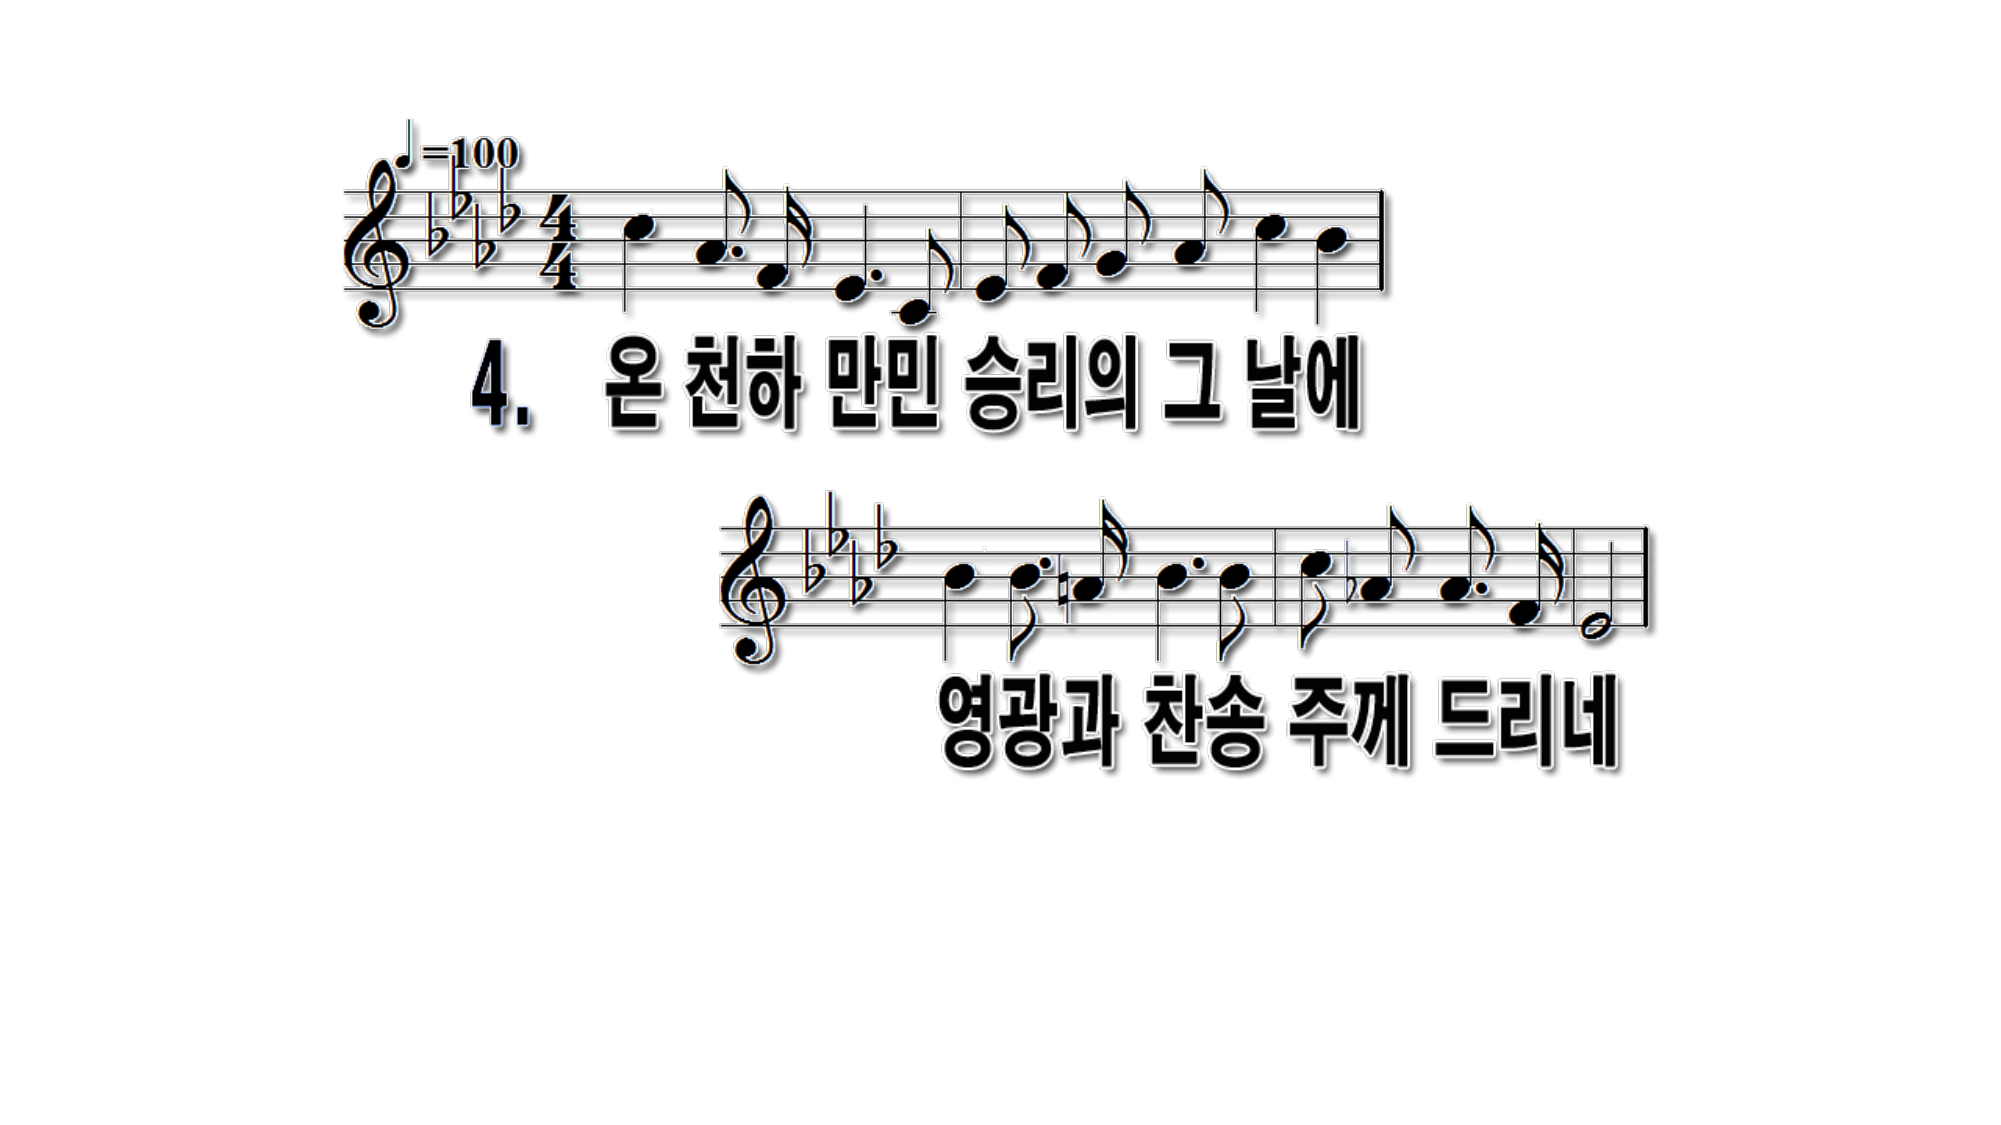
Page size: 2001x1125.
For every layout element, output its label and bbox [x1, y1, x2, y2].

picture [249, 0, 1750, 835]
